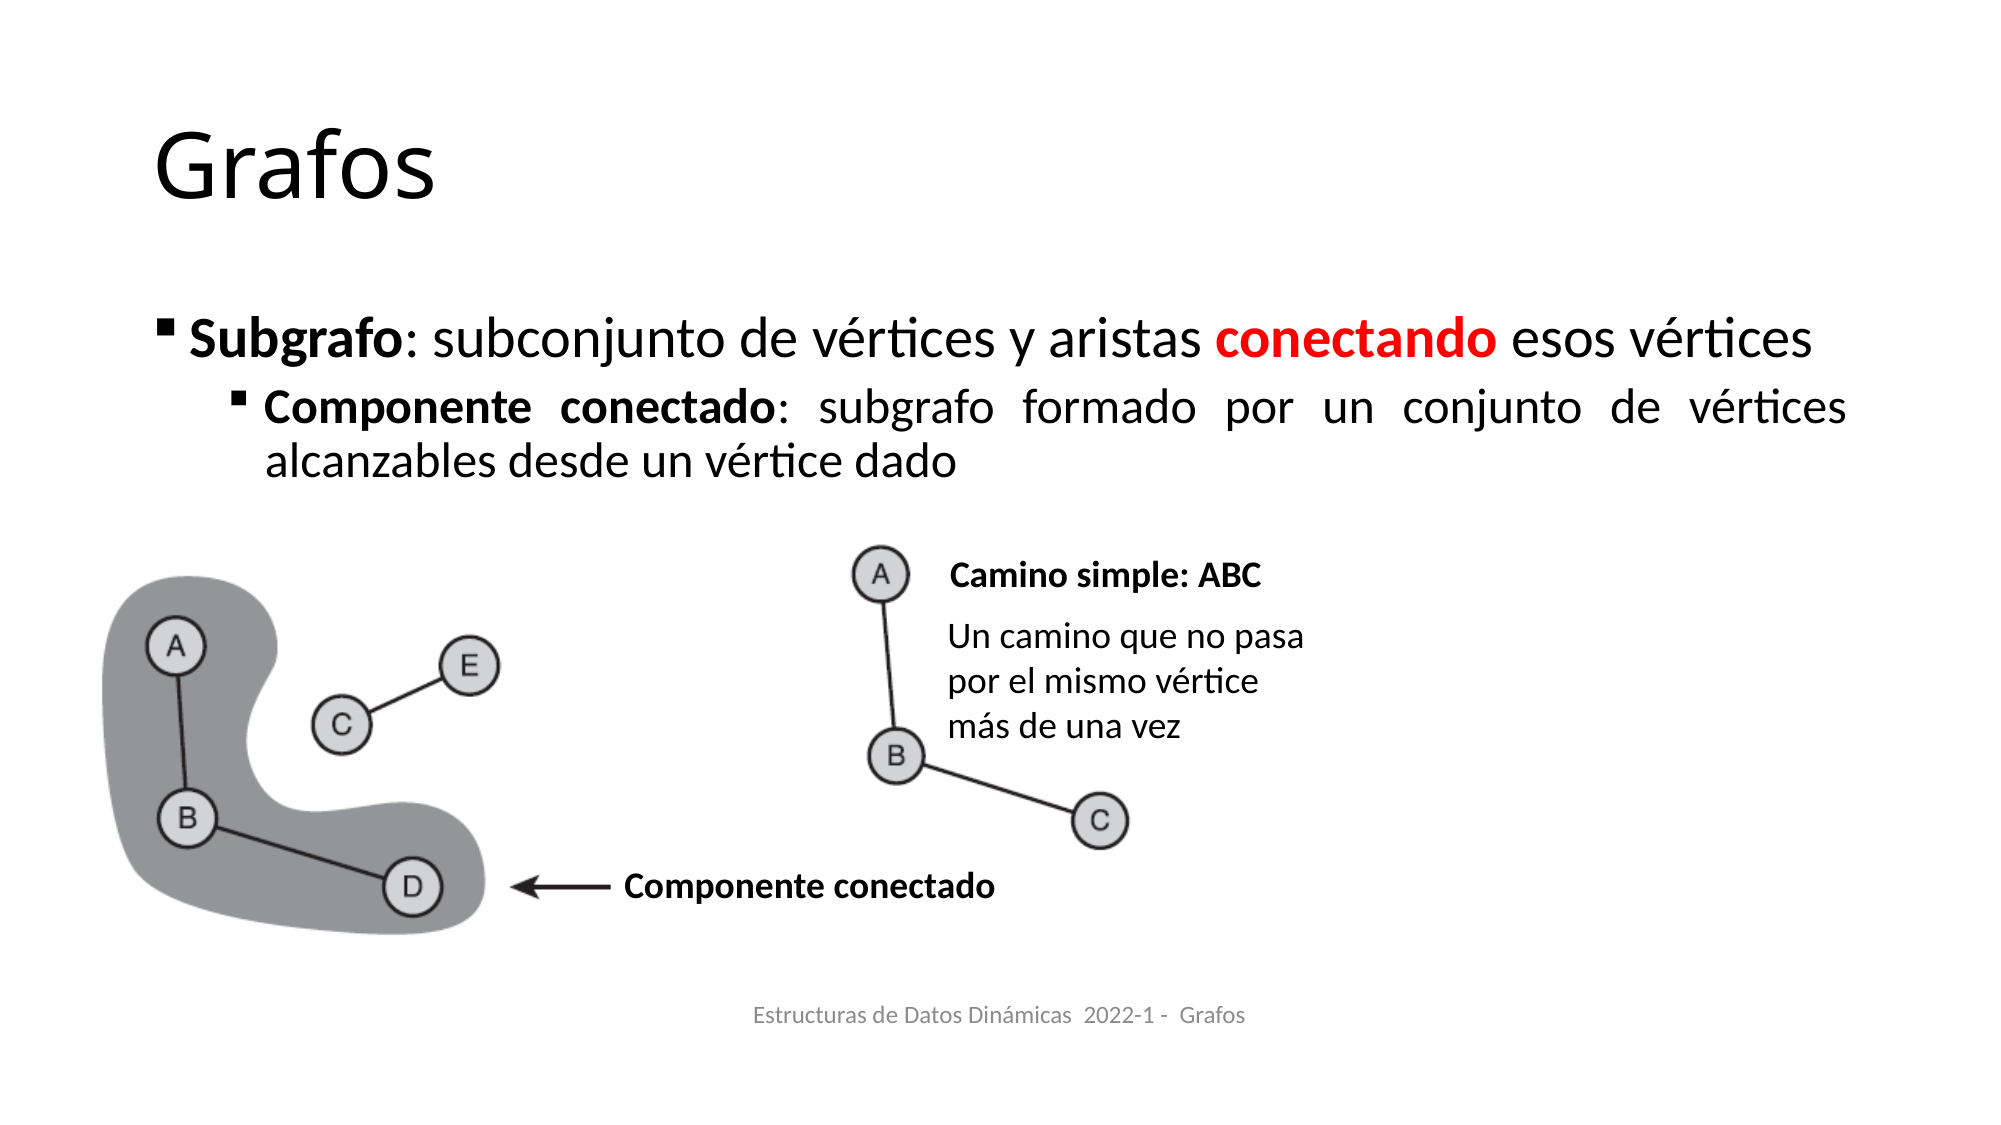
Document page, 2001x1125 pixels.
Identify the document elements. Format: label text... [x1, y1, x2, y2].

picture [812, 534, 1184, 869]
list Subgrafo: subconjunto de vértices y aristas conectando esos vértices Componente conectado: subgrafo formado por un conjunto de vértices alcanzables desde un vértice dado [137, 299, 1863, 1014]
text_box Camino simple: ABC [1184, 542, 1340, 603]
text_box Un camino que no pasa por el mismo vértice más de una vez [1184, 604, 1338, 754]
text_box Componente conectado [622, 853, 1015, 914]
title Grafos [137, 59, 1863, 278]
picture [68, 534, 622, 943]
footer Estructuras de Datos Dinámicas 2022-1 - Grafos [662, 1014, 1338, 1044]
